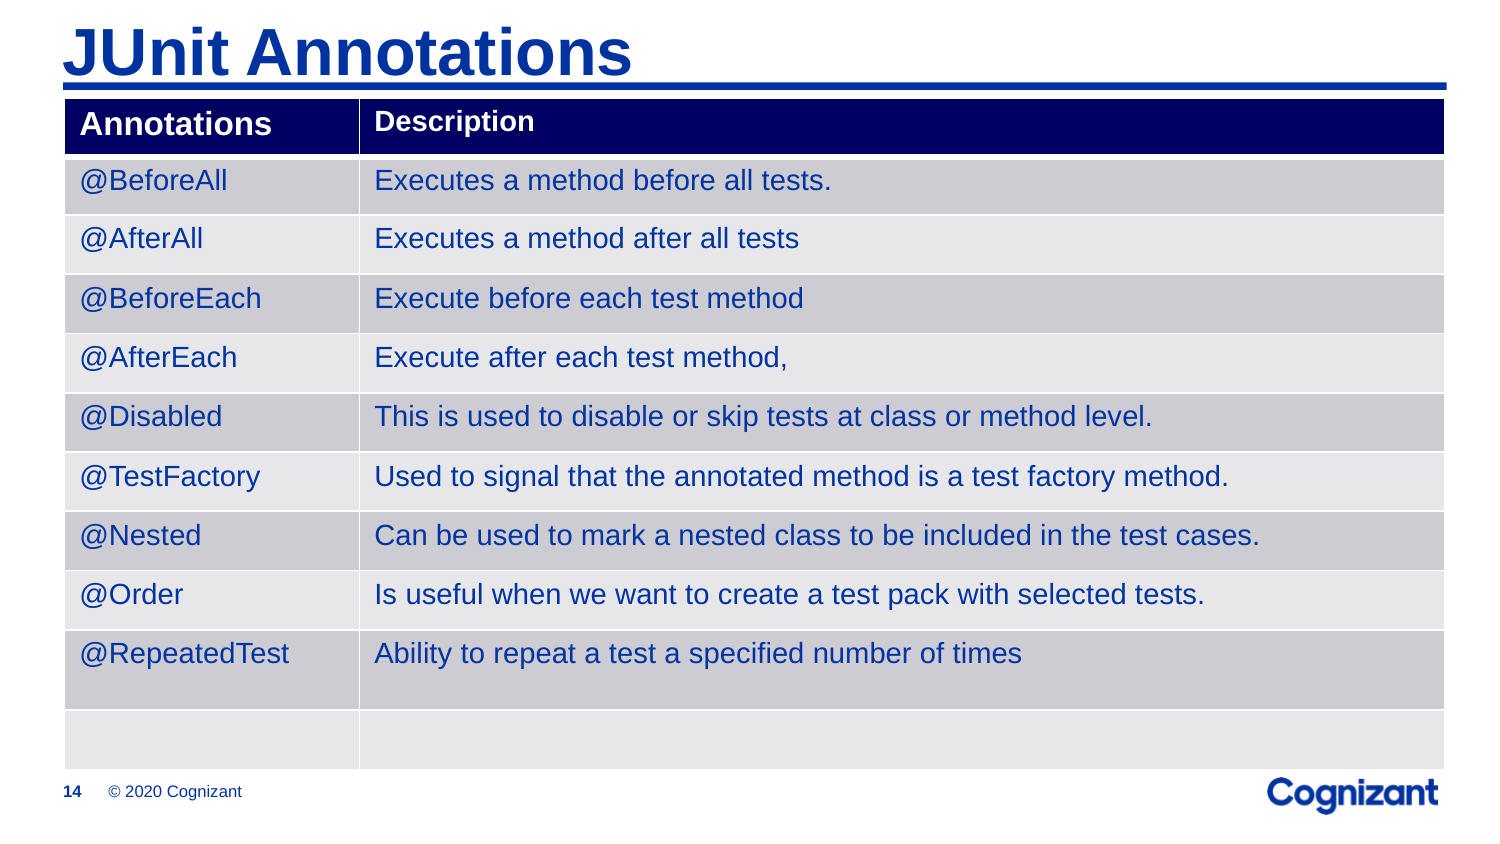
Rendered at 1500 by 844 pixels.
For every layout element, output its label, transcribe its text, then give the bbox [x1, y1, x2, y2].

table_cell @AfterAll [65, 216, 359, 273]
table_cell [360, 711, 1444, 769]
footer © 2020 Cognizant [108, 770, 859, 801]
table_cell Used to signal that the annotated method is a test factory method. [360, 453, 1444, 510]
table_cell @BeforeEach [65, 275, 359, 333]
table_cell This is used to disable or skip tests at class or method level. [360, 394, 1444, 451]
table_cell @Disabled [65, 394, 359, 451]
table_cell @RepeatedTest [65, 631, 359, 709]
table_cell Can be used to mark a nested class to be included in the test cases. [360, 512, 1444, 570]
table_cell Executes a method after all tests [360, 216, 1444, 273]
table_cell Execute after each test method, [360, 334, 1444, 392]
table_header Description [360, 99, 1444, 154]
table_cell Executes a method before all tests. [360, 160, 1444, 214]
table_cell @TestFactory [65, 453, 359, 510]
table_header Annotations [65, 99, 359, 154]
table_cell Execute before each test method [360, 275, 1444, 333]
table_cell @Nested [65, 512, 359, 570]
picture [1267, 777, 1438, 815]
table_cell [65, 711, 359, 769]
table_cell Is useful when we want to create a test pack with selected tests. [360, 571, 1444, 629]
slide_number 14 [63, 780, 101, 801]
table_cell @Order [65, 571, 359, 629]
table_cell @BeforeAll [65, 160, 359, 214]
text_box [62, 81, 1448, 91]
title JUnit Annotations [63, 17, 1444, 81]
table_cell Ability to repeat a test a specified number of times [360, 631, 1444, 709]
table_cell @AfterEach [65, 334, 359, 392]
